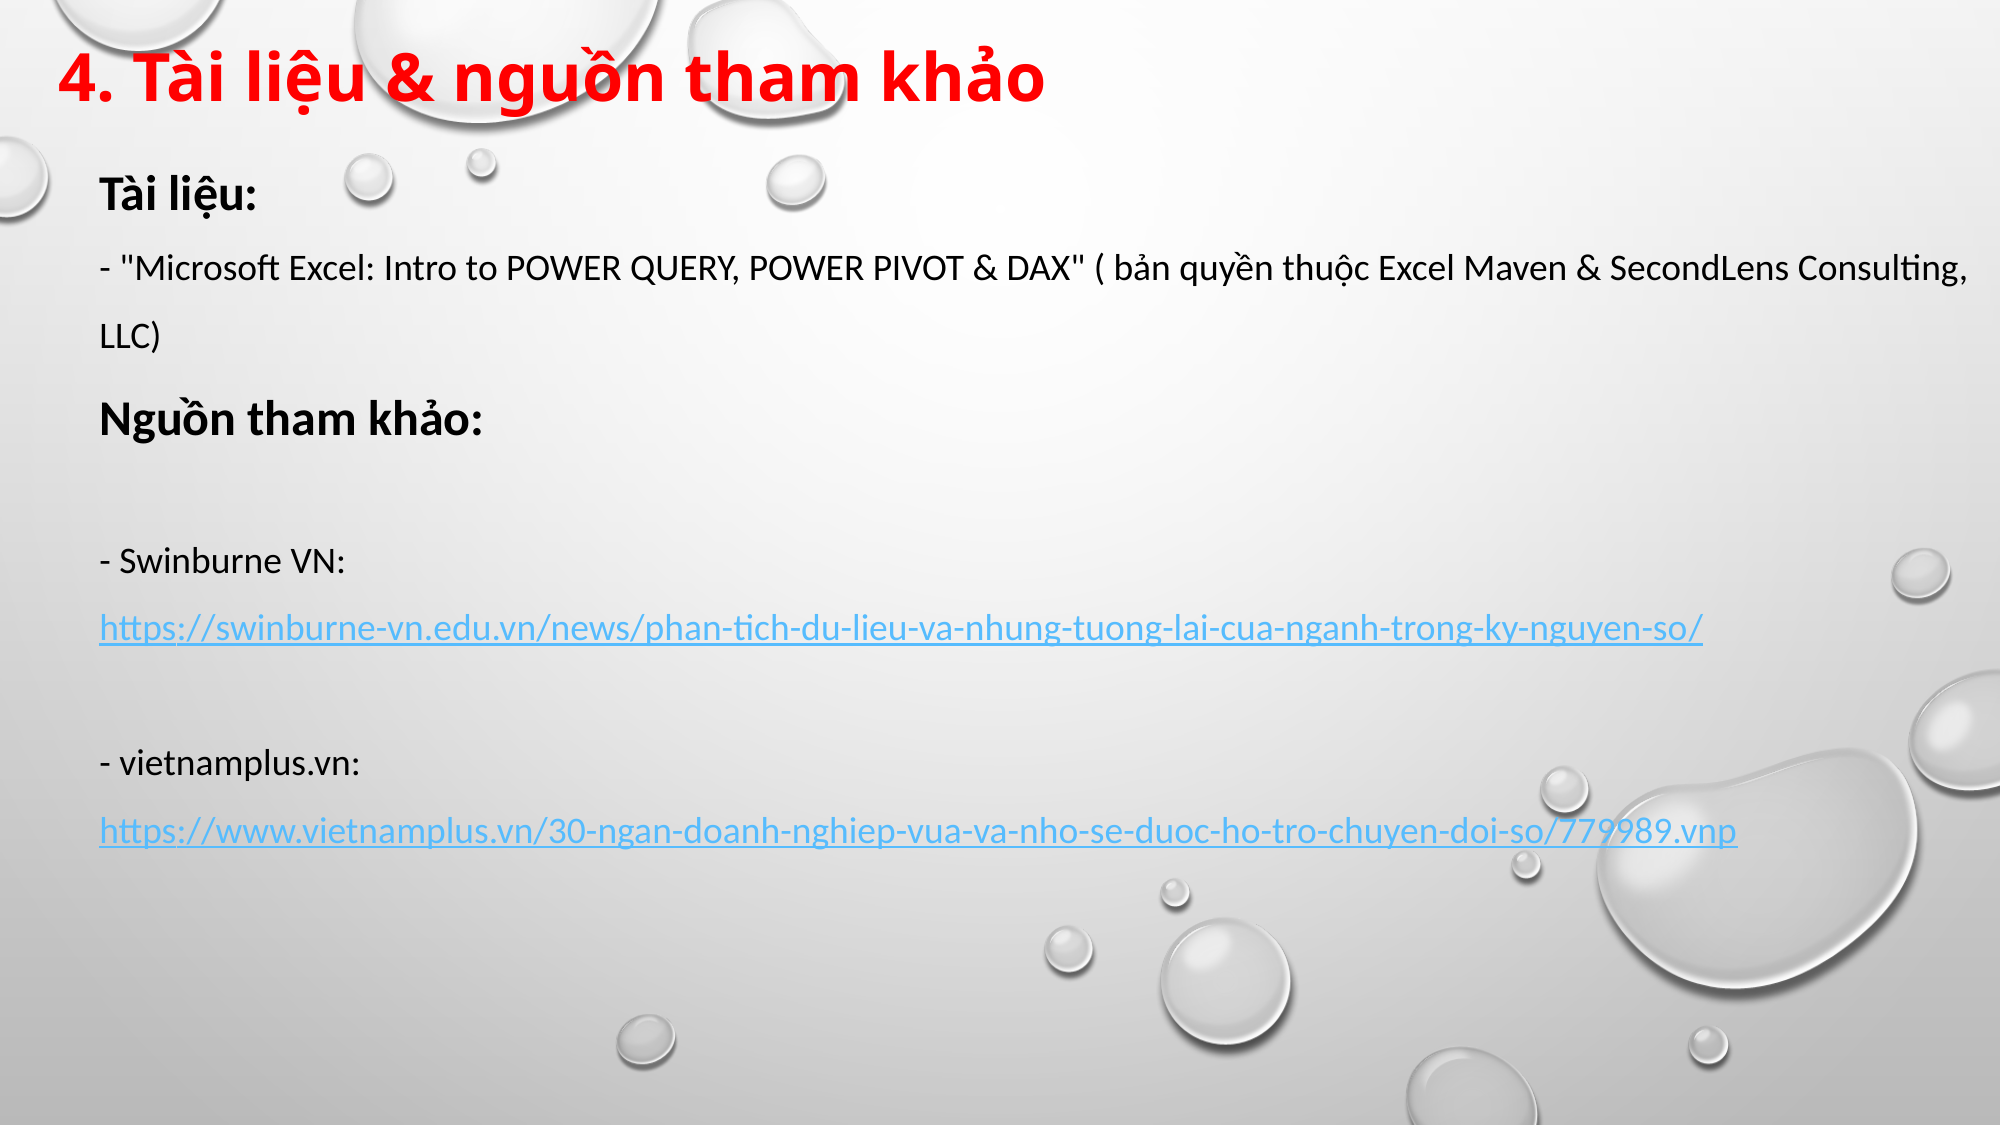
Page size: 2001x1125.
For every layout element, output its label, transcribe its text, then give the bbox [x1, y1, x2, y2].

text_box 4. Tài liệu & nguồn tham khảo [43, 27, 1137, 122]
picture [0, 0, 2000, 1125]
text_box Tài liệu: - "Microsoft Excel: Intro to POWER QUERY, POWER PIVOT & DAX" ( bản quyền thuộc Excel Maven & SecondLens Consulting, LLC) Nguồn tham khảo: - Swinburne VN: https://swinburne-vn.edu.vn/news/phan-tich-du-lieu-va-nhung-tuong-lai-cua-nganh-trong-ky-nguyen-so/ - vietnamplus.vn: https://www.vietnamplus.vn/30-ngan-doanh-nghiep-vua-va-nho-se-duoc-ho-tro-chuyen-doi-so/779989.vnp [84, 123, 2000, 1016]
